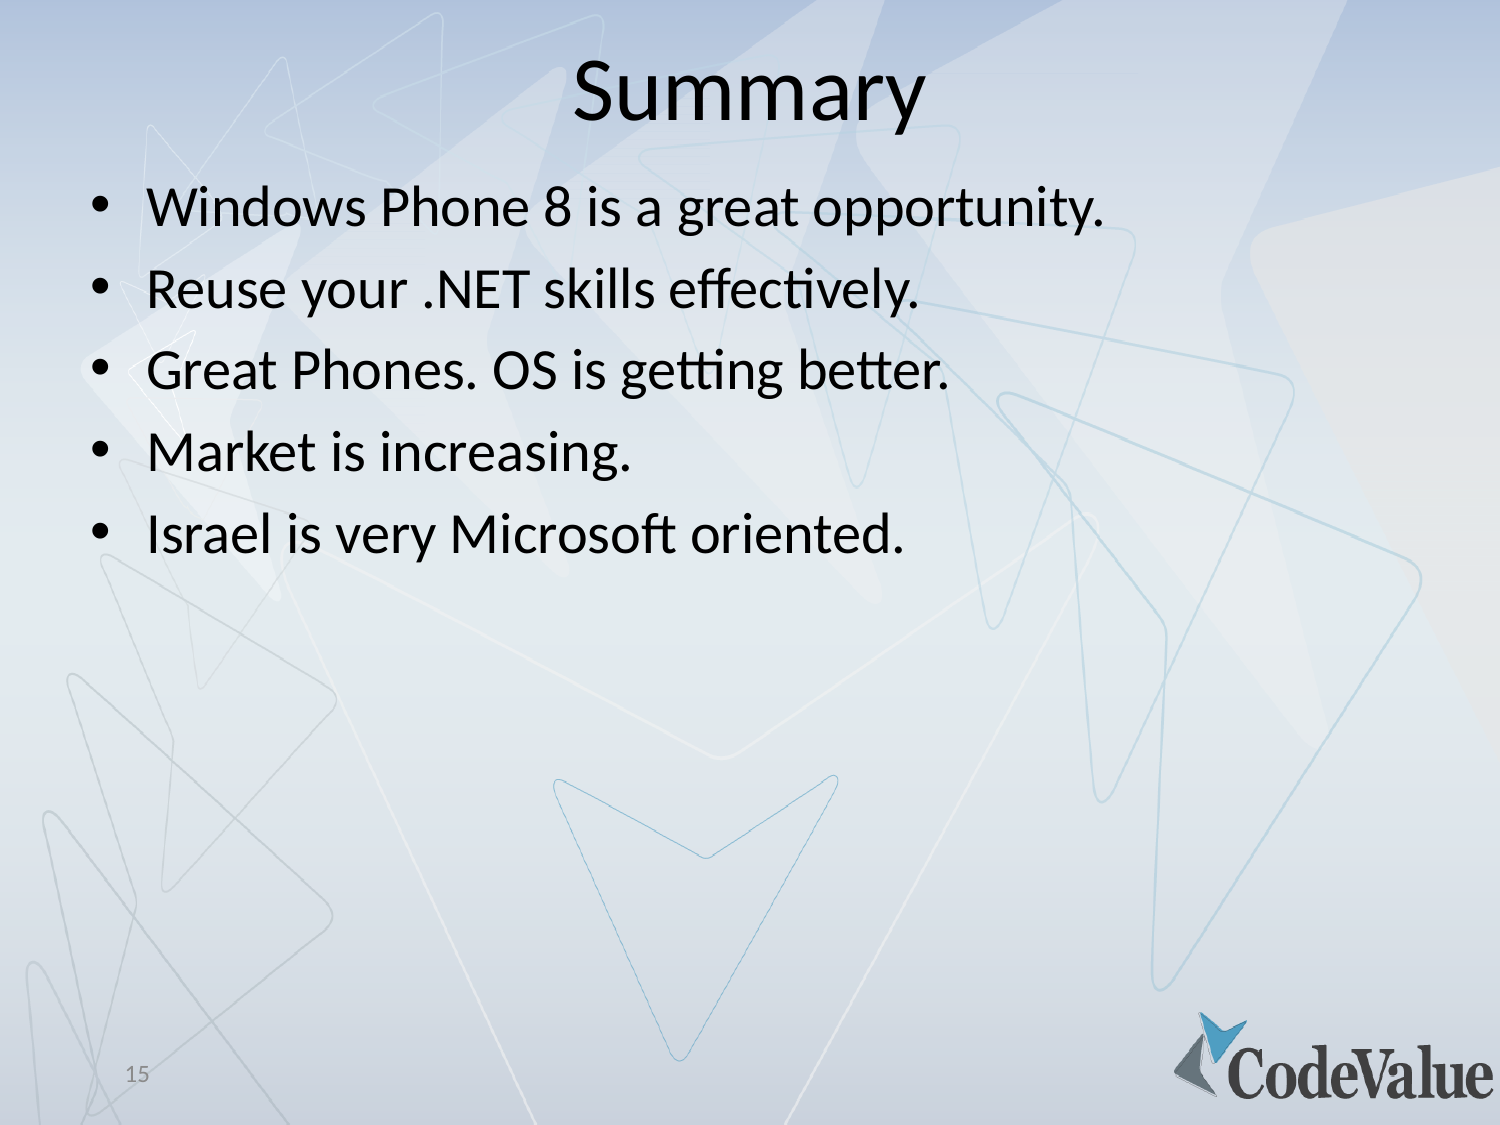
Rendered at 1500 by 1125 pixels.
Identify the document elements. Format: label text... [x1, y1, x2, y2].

title Summary [75, 19, 1425, 149]
picture [0, 0, 1500, 1125]
slide_number 15 [100, 1042, 166, 1103]
list Windows Phone 8 is a great opportunity. Reuse your .NET skills effectively. Great Phones. OS is getting better. Market is increasing. Israel is very Microsoft oriented. [75, 160, 1425, 1005]
